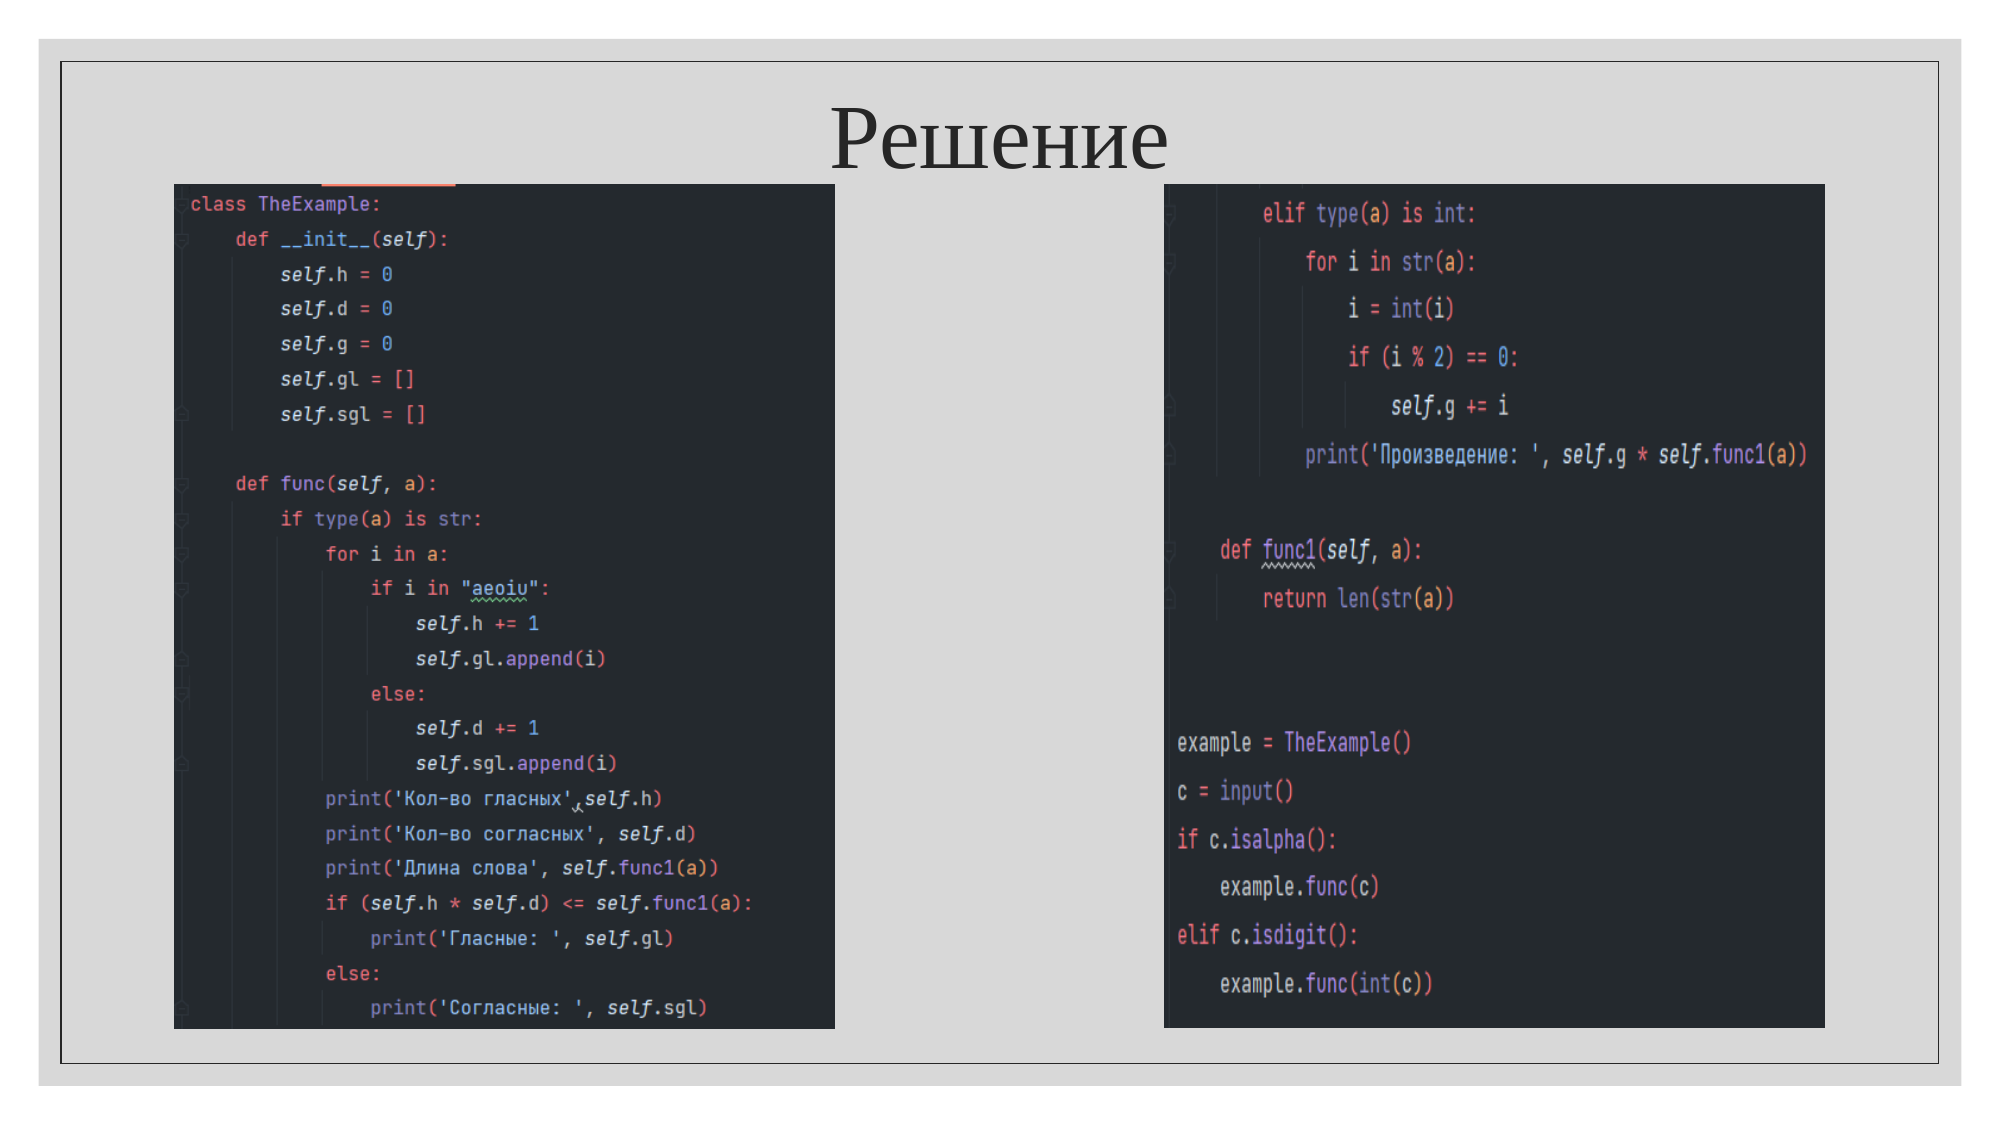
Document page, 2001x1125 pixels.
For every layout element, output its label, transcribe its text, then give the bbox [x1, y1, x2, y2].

picture [174, 183, 836, 1029]
title Решение [174, 25, 1826, 252]
picture [1164, 183, 1826, 1028]
